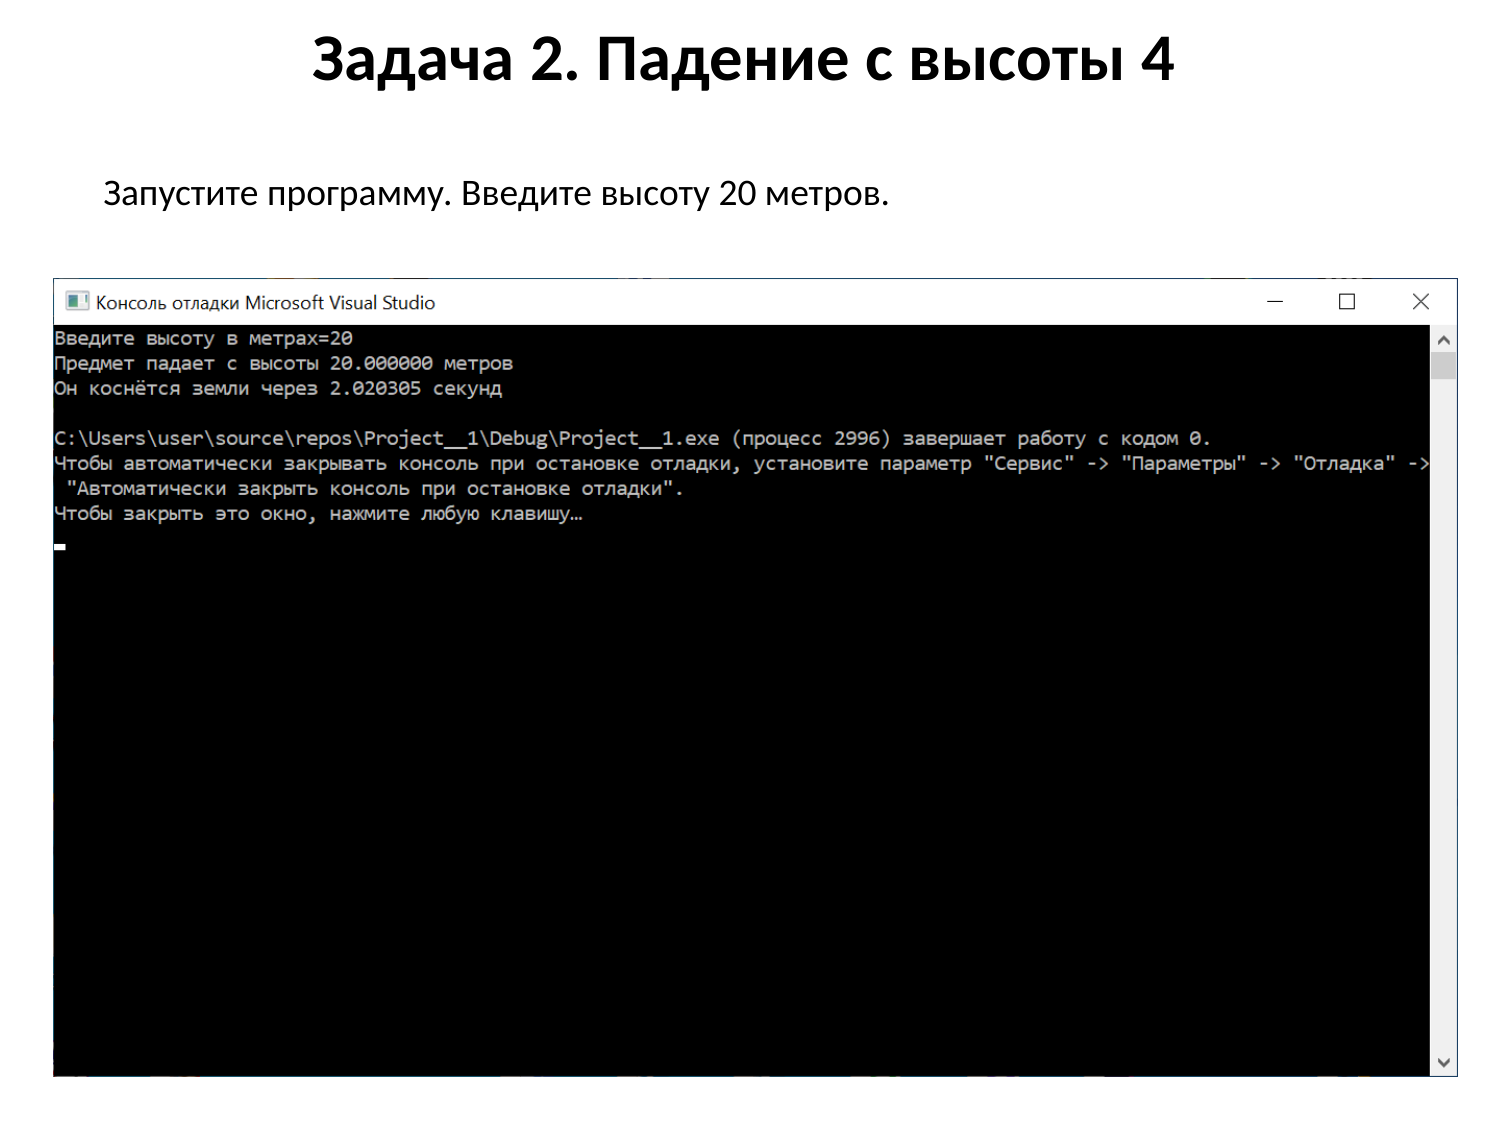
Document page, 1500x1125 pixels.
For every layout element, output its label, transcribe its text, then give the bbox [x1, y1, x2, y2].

picture [53, 278, 1459, 1078]
title Задача 2. Падение с высоты 4 [29, 19, 1459, 88]
text_box Запустите программу. Введите высоту 20 метров. [88, 160, 1424, 221]
